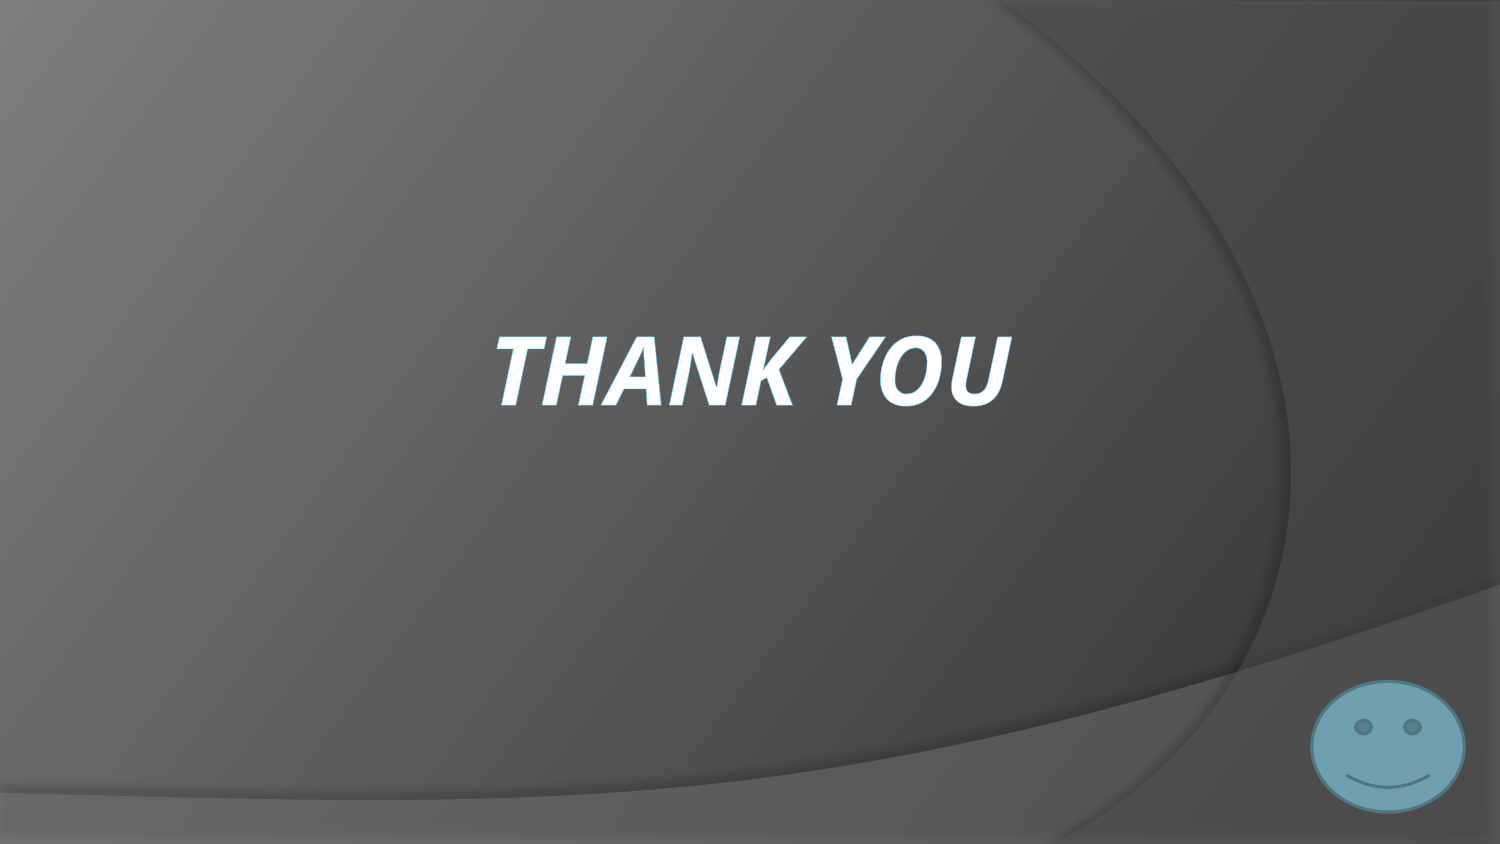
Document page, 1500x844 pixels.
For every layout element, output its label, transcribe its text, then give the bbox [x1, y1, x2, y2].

text_box [1310, 679, 1466, 814]
title THANK YOU [51, 294, 1449, 442]
